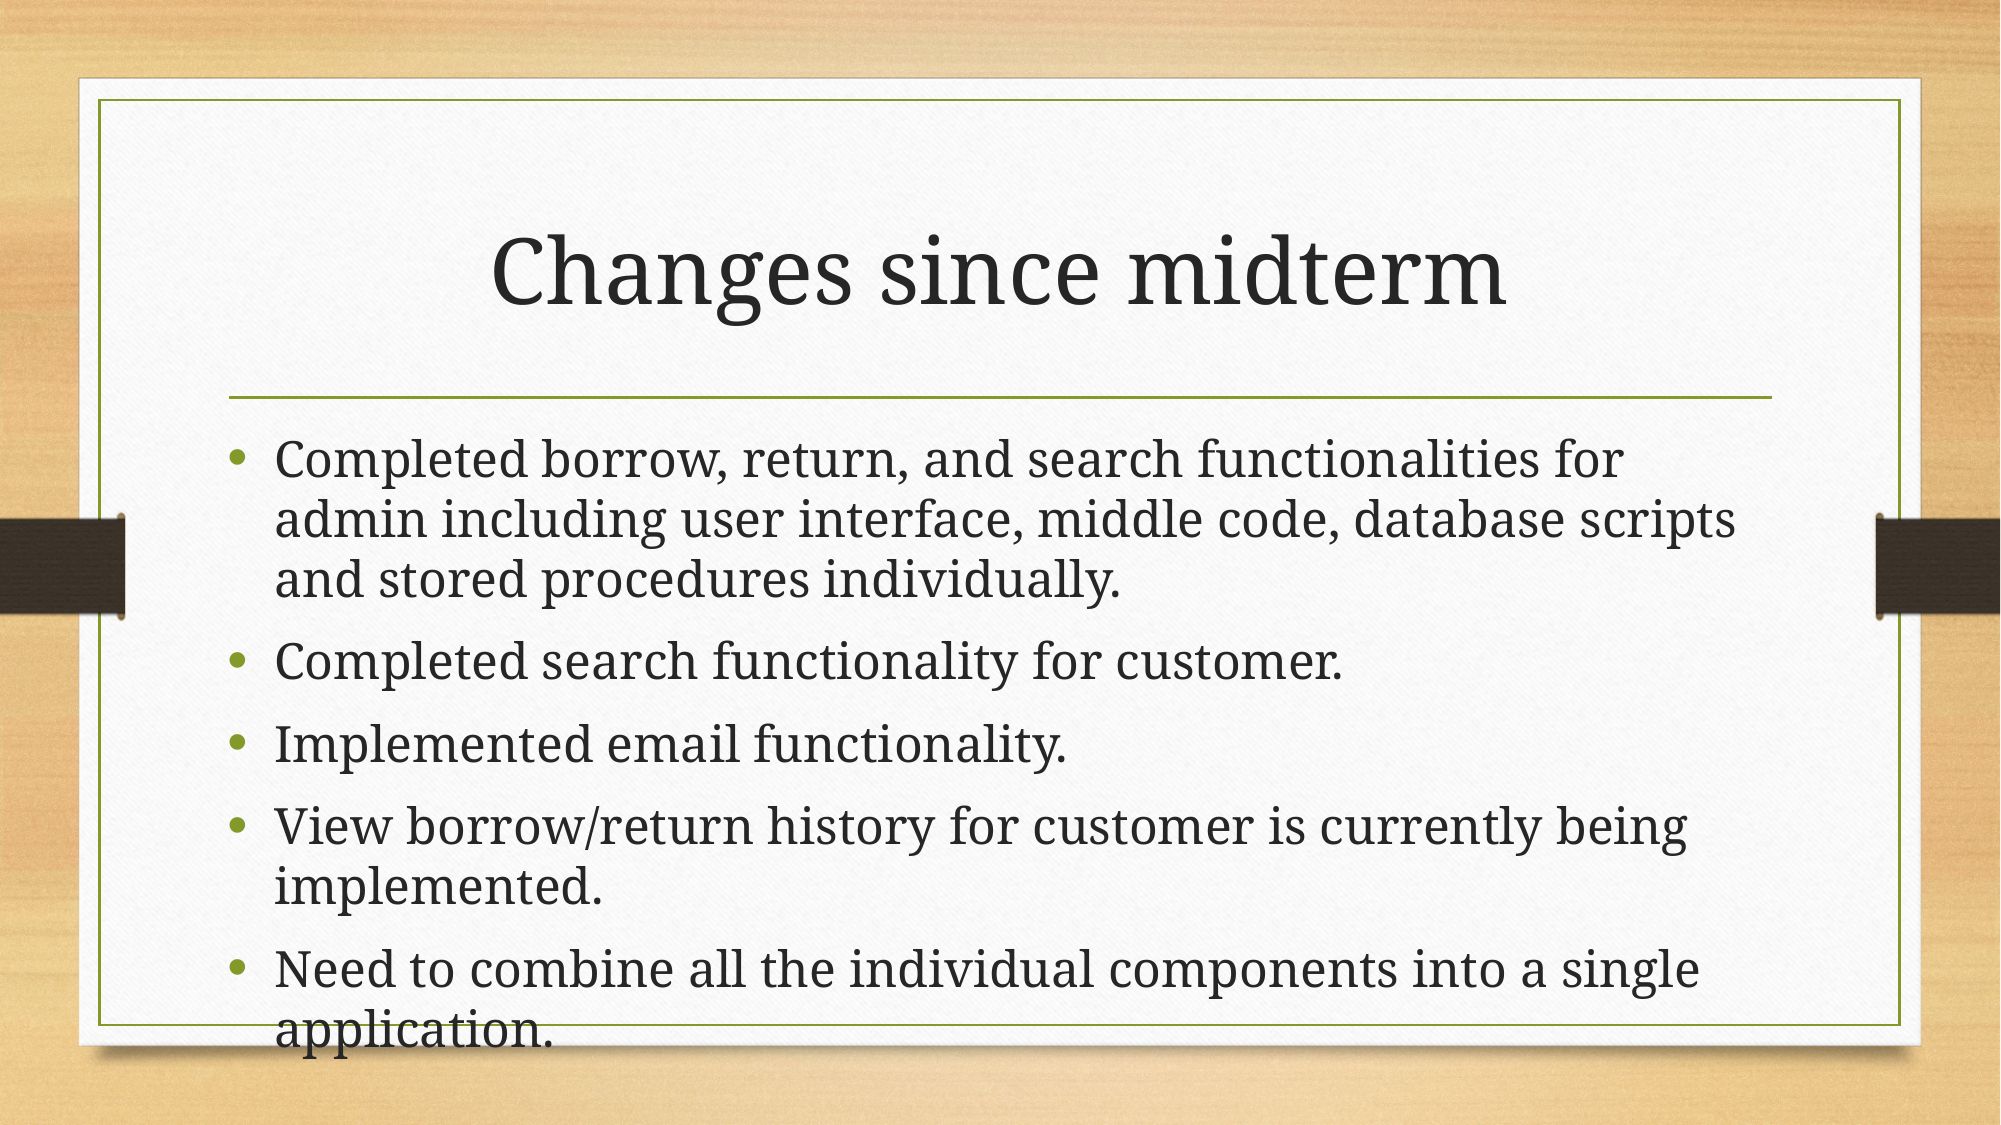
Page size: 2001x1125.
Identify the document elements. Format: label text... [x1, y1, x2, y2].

picture [0, 0, 2001, 1125]
title Changes since midterm [212, 161, 1788, 375]
list Completed borrow, return, and search functionalities for admin including user interface, middle code, database scripts and stored procedures individually. Completed search functionality for customer. Implemented email functionality. View borrow/return history for customer is currently being implemented. Need to combine all the individual components into a single application. [212, 419, 1788, 964]
